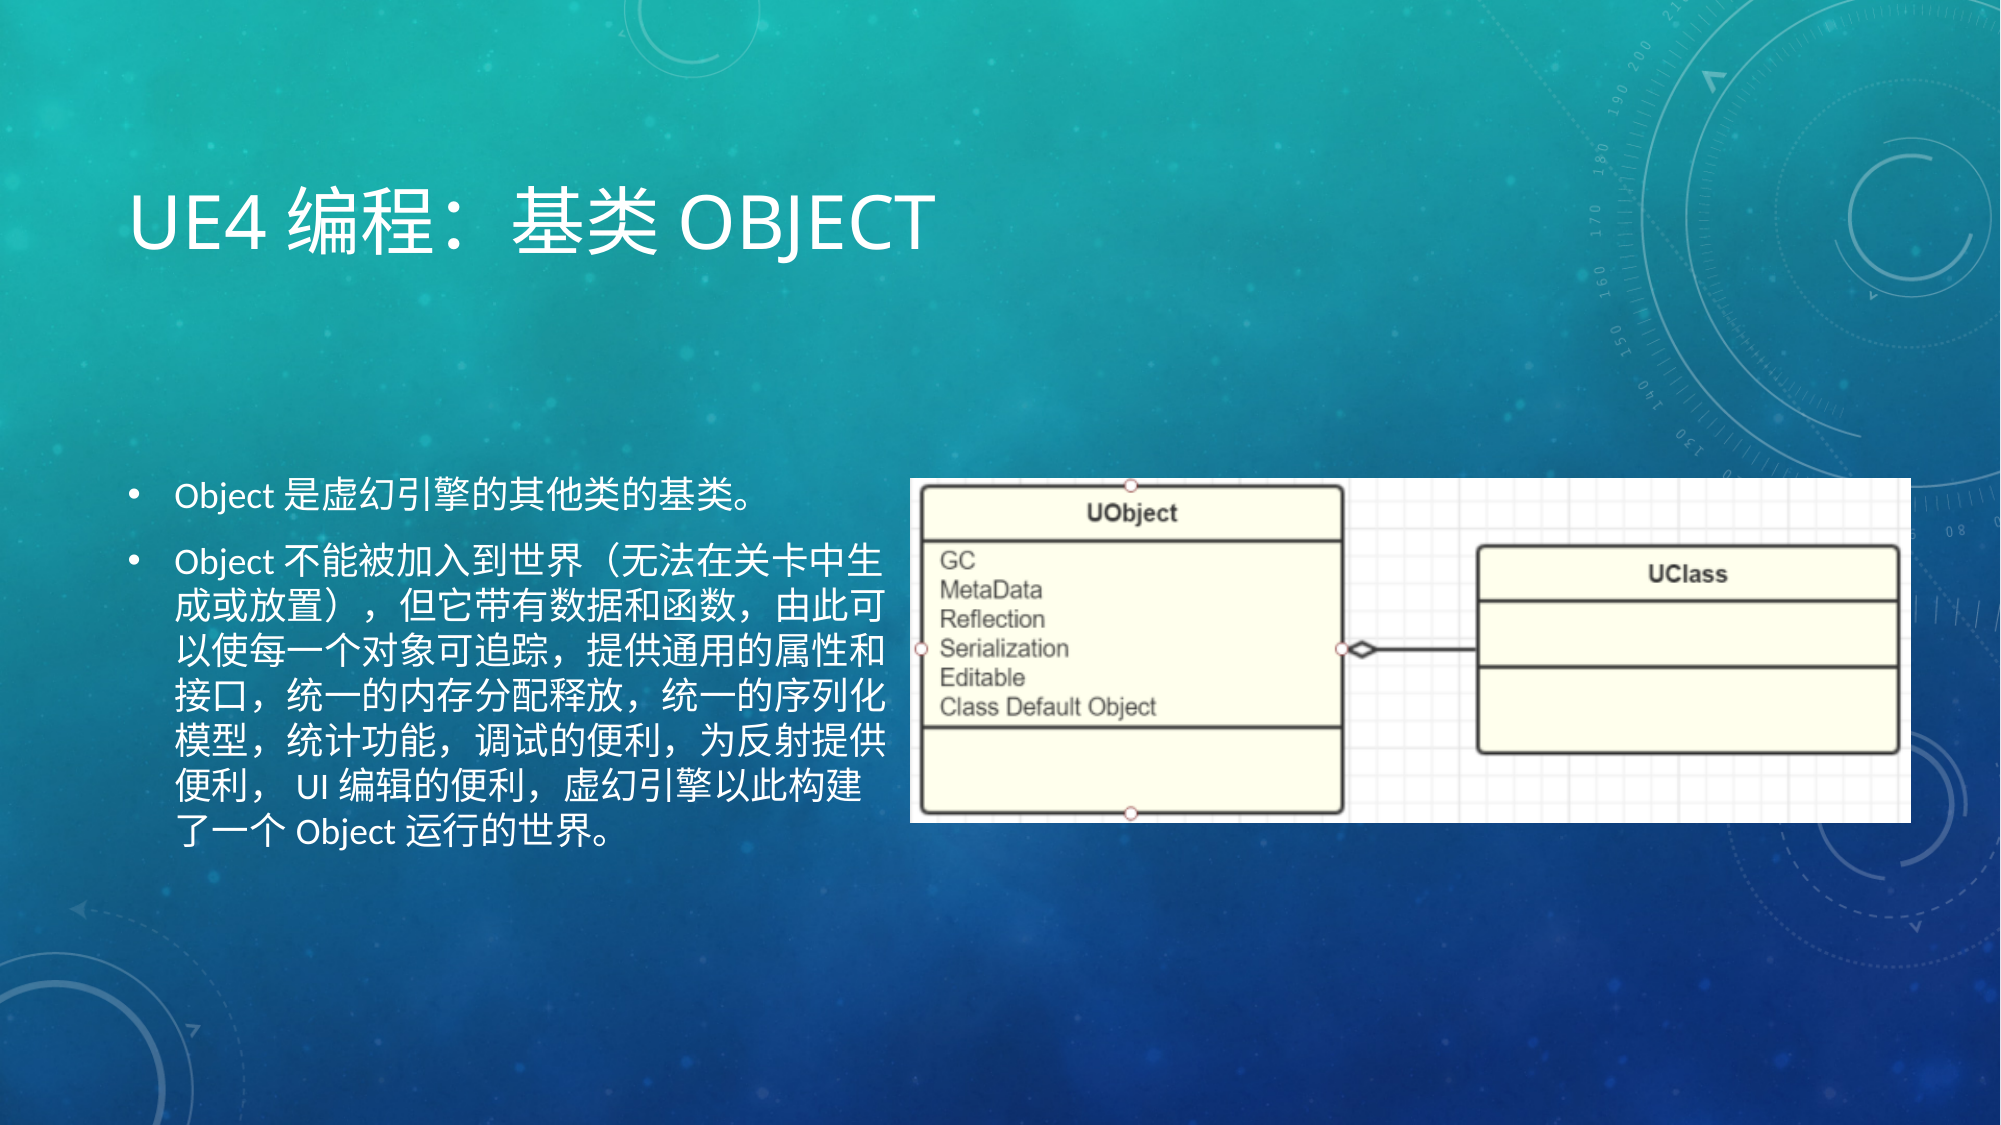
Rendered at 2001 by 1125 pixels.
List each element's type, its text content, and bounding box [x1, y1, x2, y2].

picture [0, 0, 2001, 1125]
title UE4编程：基类Object [112, 99, 1775, 339]
list Object是虚幻引擎的其他类的基类。 Object不能被加入到世界（无法在关卡中生成或放置），但它带有数据和函数，由此可以使每一个对象可追踪，提供通用的属性和接口，统一的内存分配释放，统一的序列化模型，统计功能，调试的便利，为反射提供便利，UI编辑的便利，虚幻引擎以此构建了一个Object运行的世界。 [112, 351, 911, 973]
